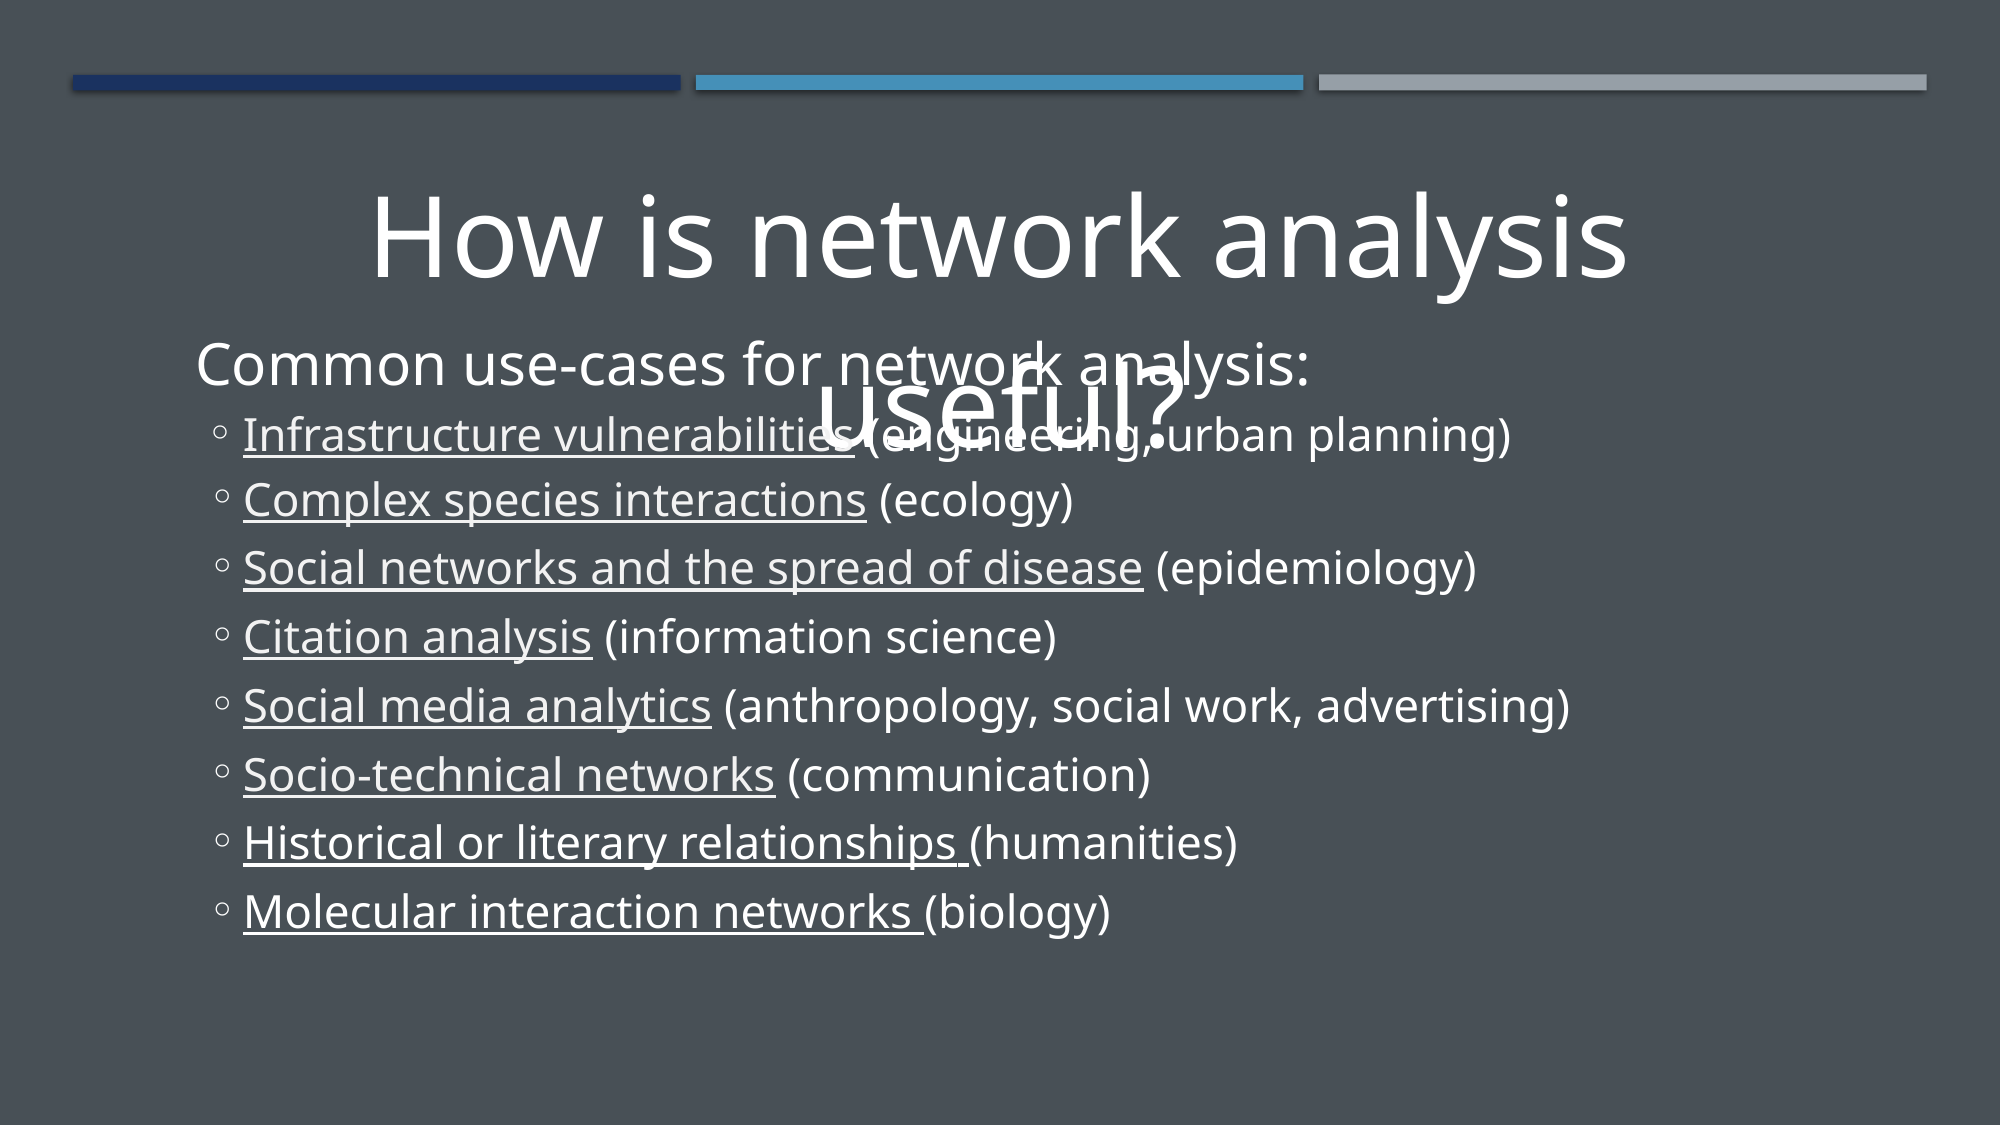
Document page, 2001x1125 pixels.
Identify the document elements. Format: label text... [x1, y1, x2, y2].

text_box How is network analysis useful? [159, 122, 1840, 565]
text_box Common use-cases for network analysis: Infrastructure vulnerabilities (engineering, urban planning) Complex species interactions (ecology) Social networks and the spread of disease (epidemiology) Citation analysis (information science) Social media analytics (anthropology, social work, advertising) Socio-technical networks (communication) Historical or literary relationships (humanities) Molecular interaction networks (biology) [179, 327, 1840, 1066]
